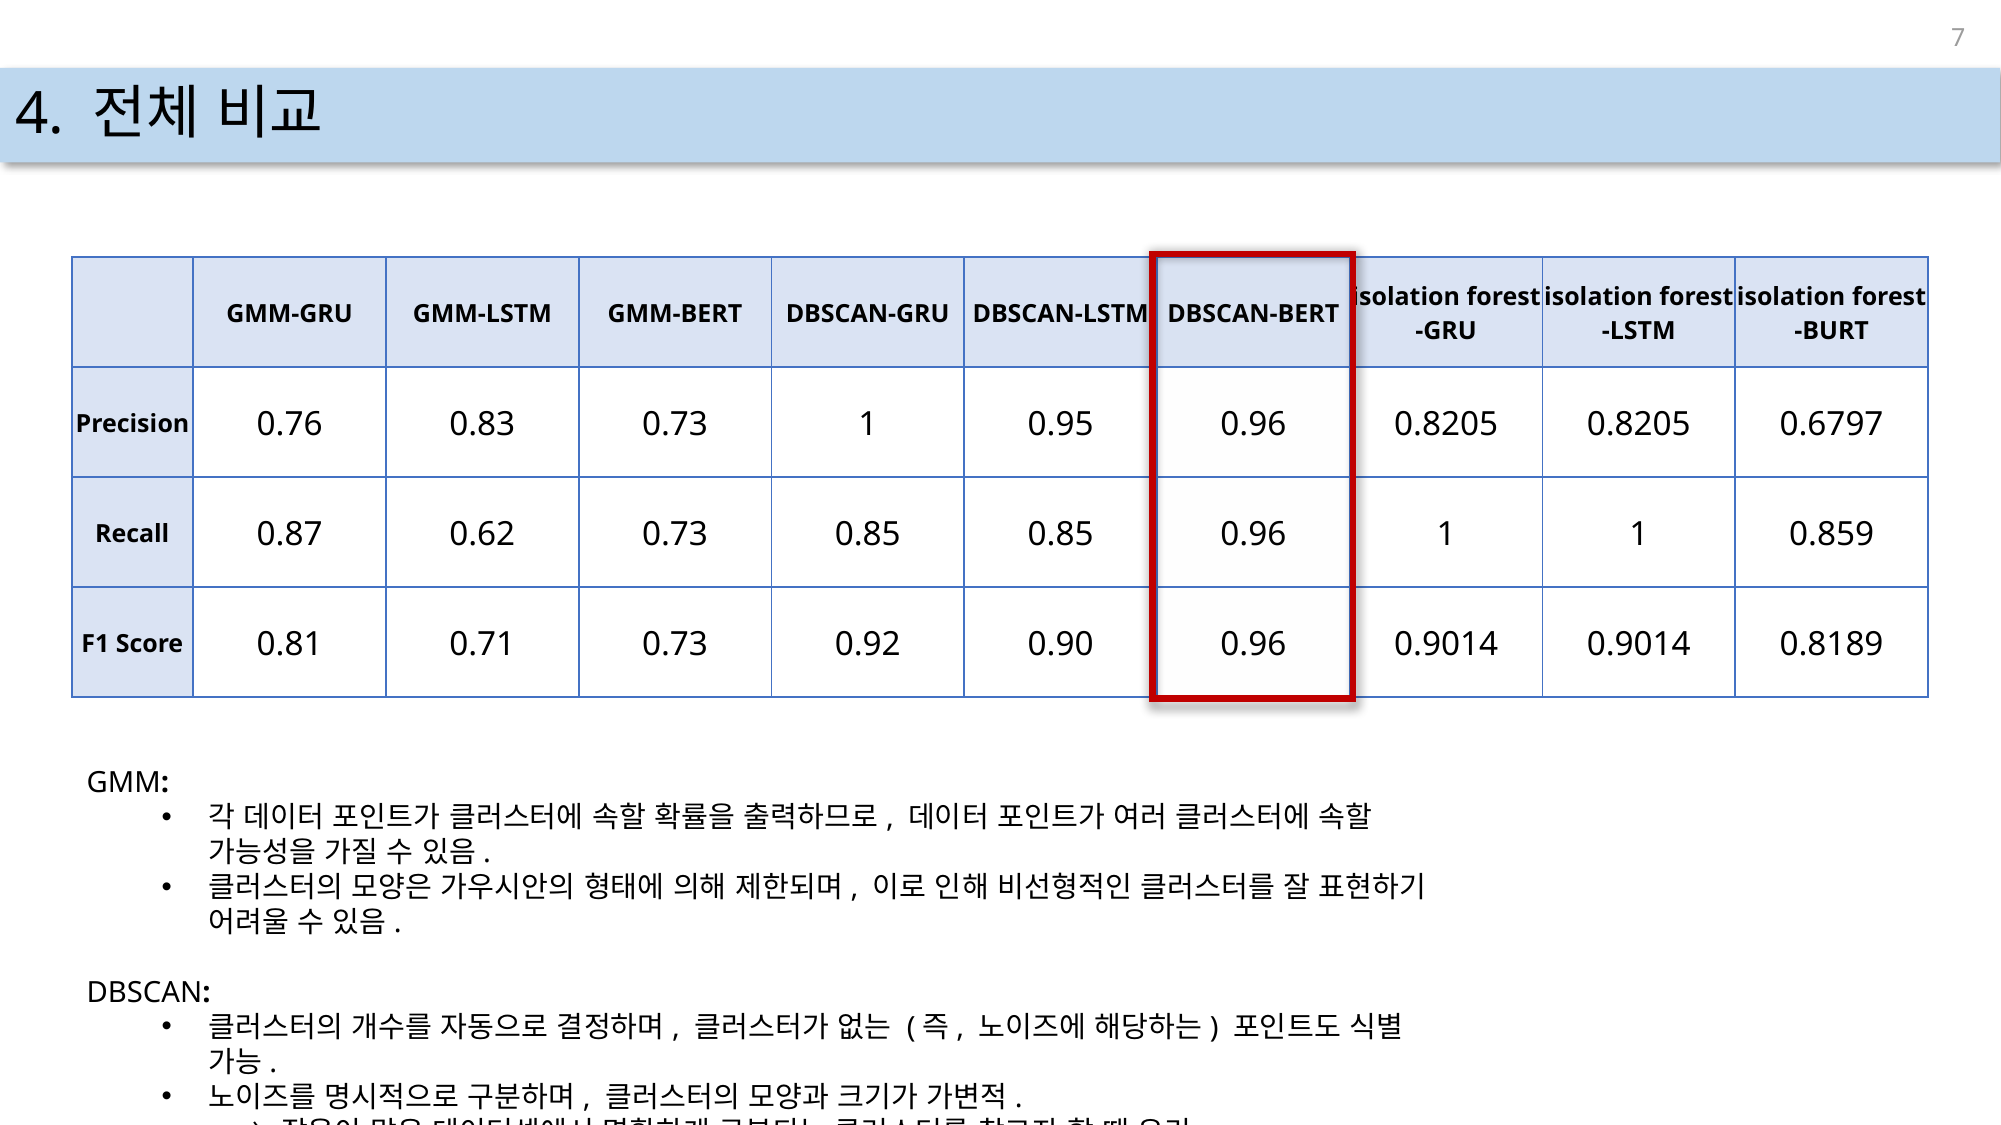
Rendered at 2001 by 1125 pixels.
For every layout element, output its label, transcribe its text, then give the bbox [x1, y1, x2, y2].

table_cell 0.73 [580, 588, 771, 696]
table_cell 0.87 [194, 478, 385, 586]
table_header isolation forest -BURT [1736, 258, 1927, 366]
table_cell 0.71 [387, 588, 578, 696]
table_cell 0.9014 [1543, 588, 1734, 696]
slide_number 7 [1530, 8, 1981, 68]
table_cell 0.81 [194, 588, 385, 696]
table_cell 0.9014 [1364, 588, 1542, 696]
text_box [1152, 253, 1354, 700]
table_header GMM-BERT [580, 258, 771, 366]
table_header GMM-LSTM [387, 258, 578, 366]
text_box GMM: 각 데이터 포인트가 클러스터에 속할 확률을 출력하므로, 데이터 포인트가 여러 클러스터에 속할 가능성을 가질 수 있음. 클러스터의 모양은 가우시안의 형태에 의해 제한되며, 이로 인해 비선형적인 클러스터를 잘 표현하기 어려울 수 있음. DBSCAN: 클러스터의 개수를 자동으로 결정하며, 클러스터가 없는 (즉, 노이즈에 해당하는) 포인트도 식별 가능. 노이즈를 명시적으로 구분하며, 클러스터의 모양과 크기가 가변적. ⇒ 잡음이 많은 데이터셋에서 명확하게 구분되는 클러스터를 찾고자 할 때 유리. [71, 756, 1448, 1125]
title 4. 전체 비교 [0, 53, 1725, 177]
table_cell F1 Score [73, 588, 192, 696]
table_header DBSCAN-GRU [772, 258, 963, 366]
table_cell 0.8205 [1364, 368, 1542, 476]
table_cell 0.62 [387, 478, 578, 586]
table_cell 0.8189 [1736, 588, 1927, 696]
table_cell 0.73 [580, 368, 771, 476]
table_cell 0.859 [1736, 478, 1927, 586]
table_cell 0.85 [965, 478, 1144, 586]
table_cell 1 [1364, 478, 1542, 586]
table_cell 1 [1543, 478, 1734, 586]
table_header DBSCAN-LSTM [965, 258, 1144, 366]
table_cell 1 [772, 368, 963, 476]
table_cell 0.90 [965, 588, 1144, 696]
table_cell 0.92 [772, 588, 963, 696]
table_cell 0.83 [387, 368, 578, 476]
table_cell Recall [73, 478, 192, 586]
table_cell 0.76 [194, 368, 385, 476]
table_cell Precision [73, 368, 192, 476]
table_cell 0.85 [772, 478, 963, 586]
table_cell 0.8205 [1543, 368, 1734, 476]
table_cell 0.95 [965, 368, 1144, 476]
table_header isolation forest -GRU [1363, 258, 1542, 366]
table_header [73, 258, 192, 366]
table_cell 0.73 [580, 478, 771, 586]
table_header GMM-GRU [194, 258, 385, 366]
table_cell 0.6797 [1736, 368, 1927, 476]
table_header isolation forest -LSTM [1543, 258, 1734, 366]
